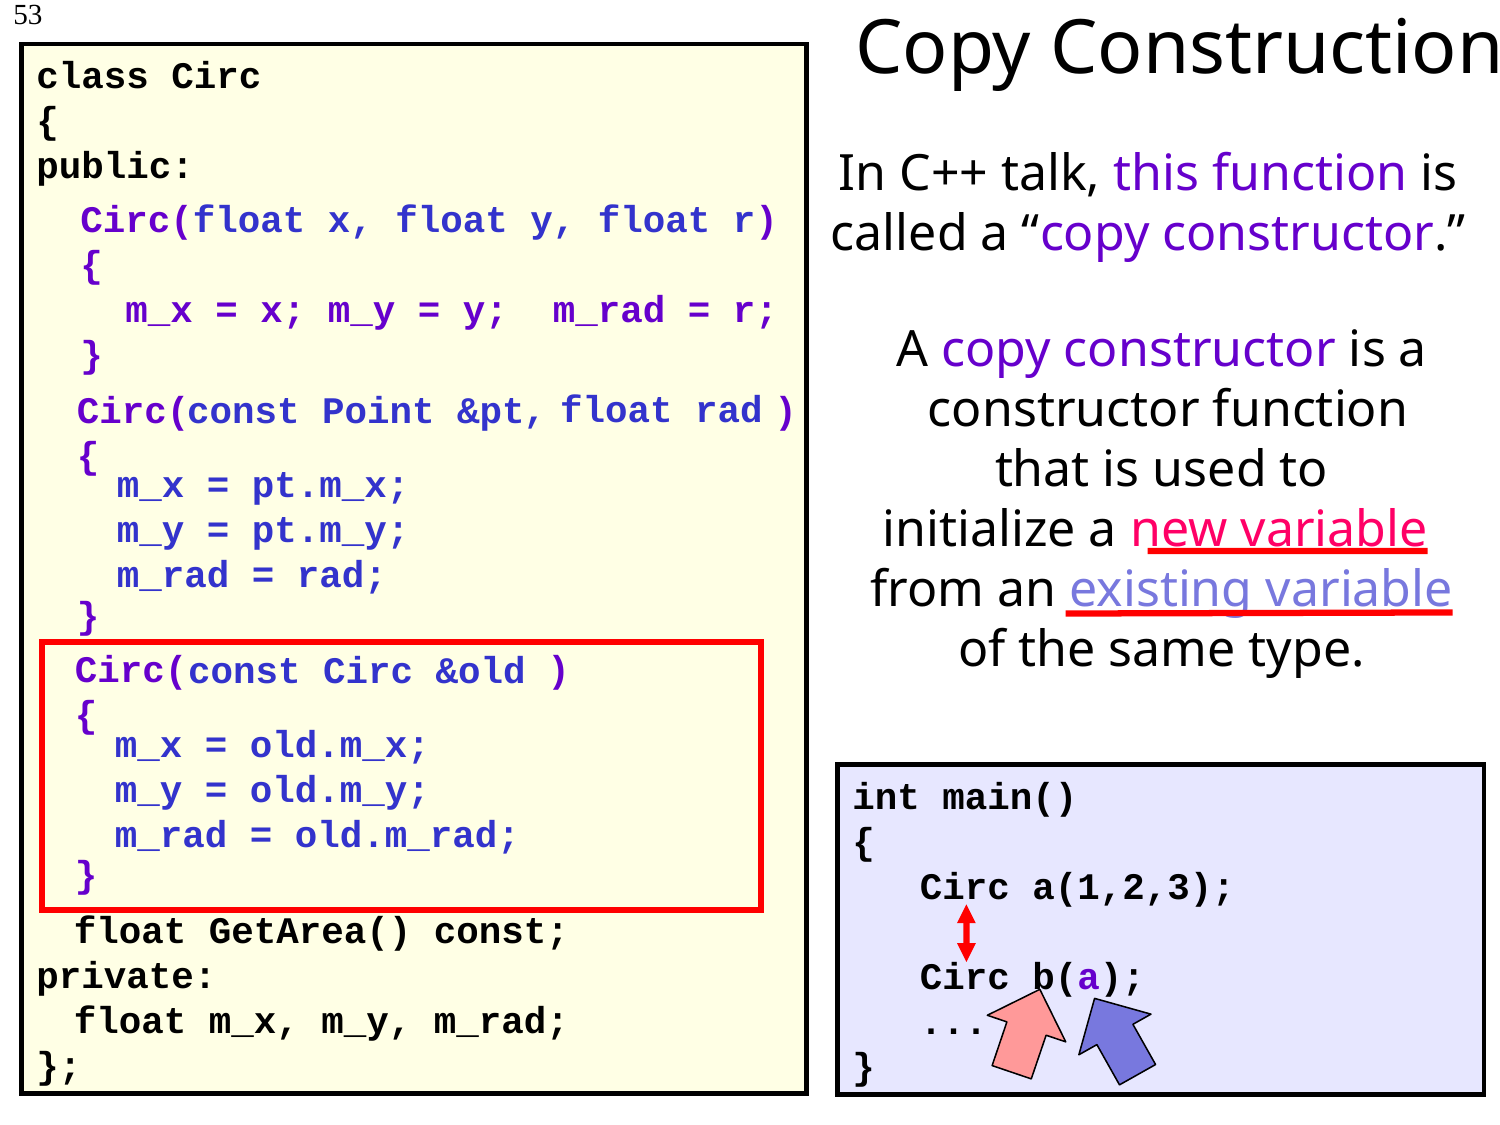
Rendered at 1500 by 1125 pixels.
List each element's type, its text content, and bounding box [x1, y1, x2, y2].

text_box int main() { Circ a(1,2,3); Circ b(a); ... } [894, 764, 1485, 1095]
slide_number 53 [0, 0, 58, 63]
text_box [1078, 998, 1156, 1085]
text_box A copy constructor is a constructor function that is used to initialize a new variable from an existing variable of the same type. [894, 309, 1500, 684]
text_box [987, 989, 1066, 1079]
title Copy Construction [784, 0, 1500, 132]
text_box In C++ talk, this function is called a “copy constructor.” [894, 132, 1500, 268]
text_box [21, 43, 890, 1101]
text_box [960, 904, 973, 962]
